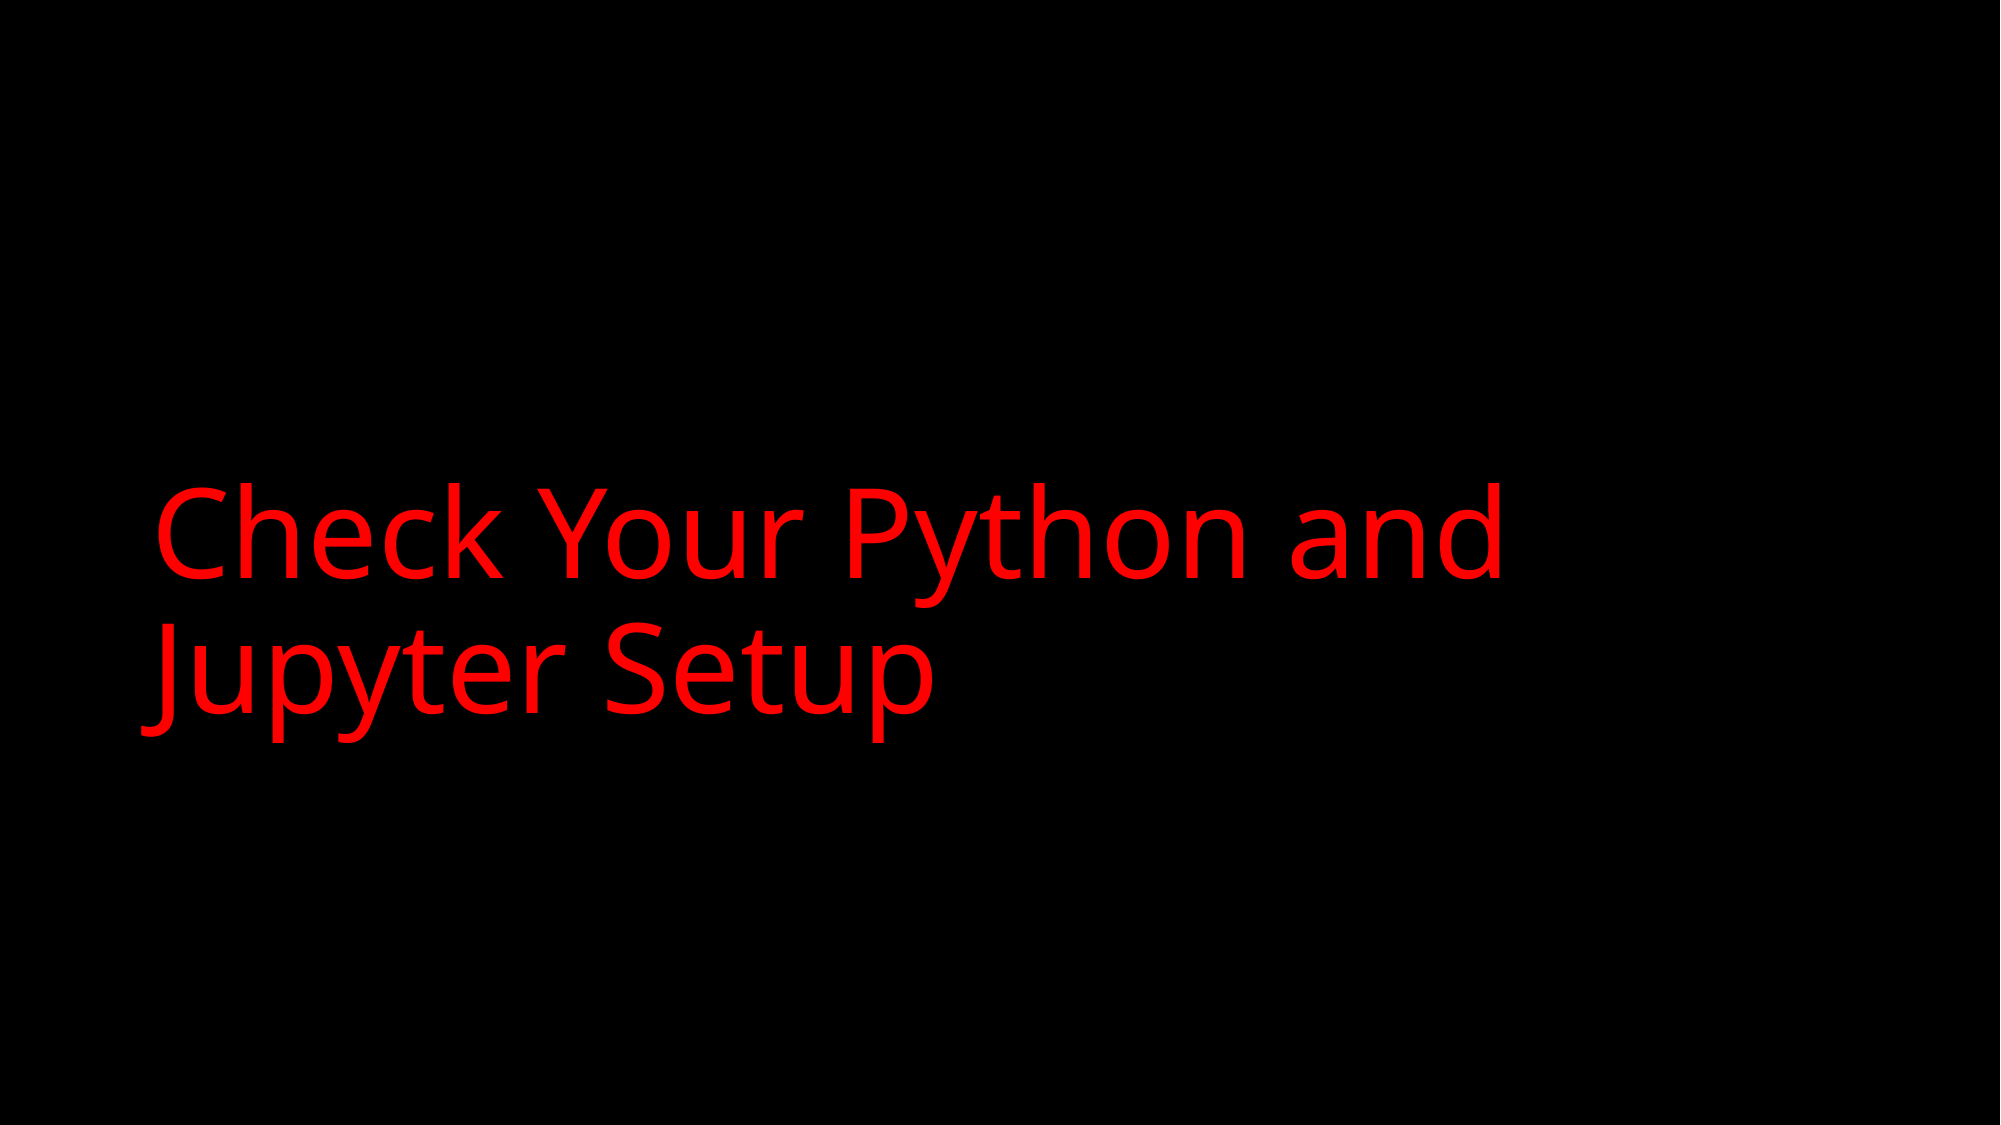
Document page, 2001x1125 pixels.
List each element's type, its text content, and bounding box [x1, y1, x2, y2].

title Check Your Python and Jupyter Setup [136, 280, 1862, 749]
